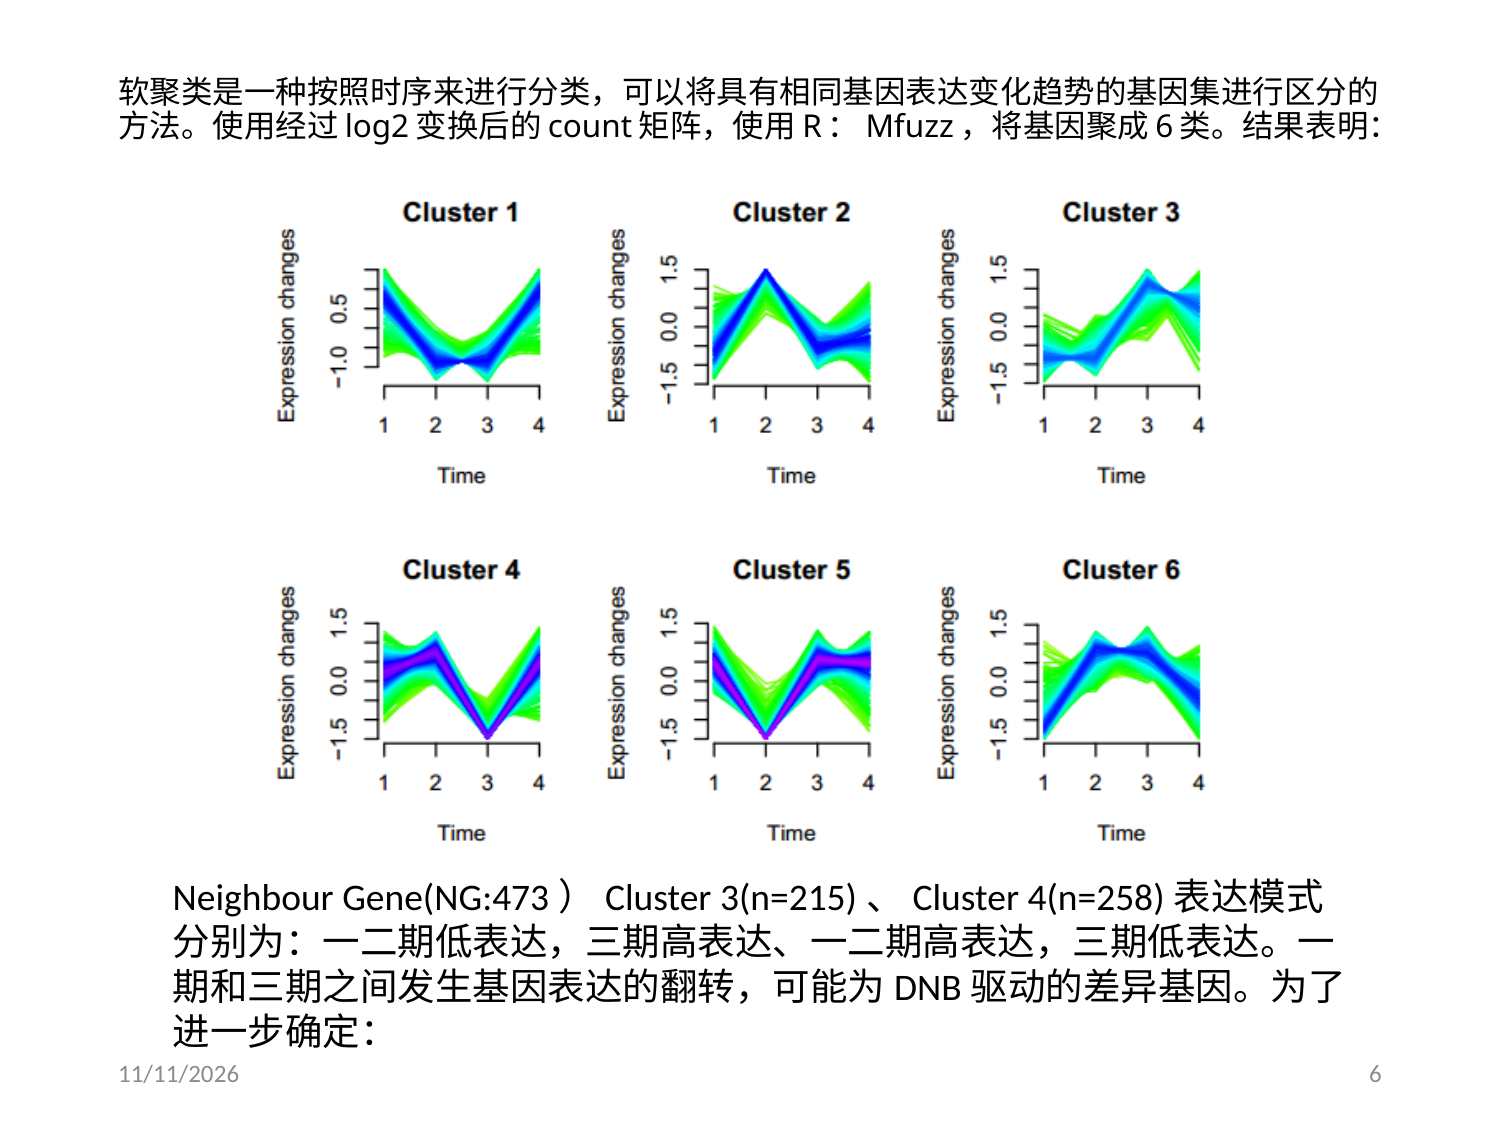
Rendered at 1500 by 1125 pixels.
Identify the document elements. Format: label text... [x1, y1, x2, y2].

slide_number 6 [1059, 1042, 1397, 1103]
text_box Neighbour Gene(NG:473）Cluster 3(n=215)、Cluster 4(n=258)表达模式分别为：一二期低表达，三期高表达、一二期高表达，三期低表达。一期和三期之间发生基因表达的翻转，可能为DNB驱动的差异基因。为了进一步确定： [157, 865, 1374, 1061]
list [271, 160, 1260, 875]
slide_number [103, 1042, 441, 1103]
title 软聚类是一种按照时序来进行分类，可以将具有相同基因表达变化趋势的基因集进行区分的方法。使用经过log2变换后的count矩阵，使用R：Mfuzz，将基因聚成6类。结果表明： [103, 59, 1397, 161]
